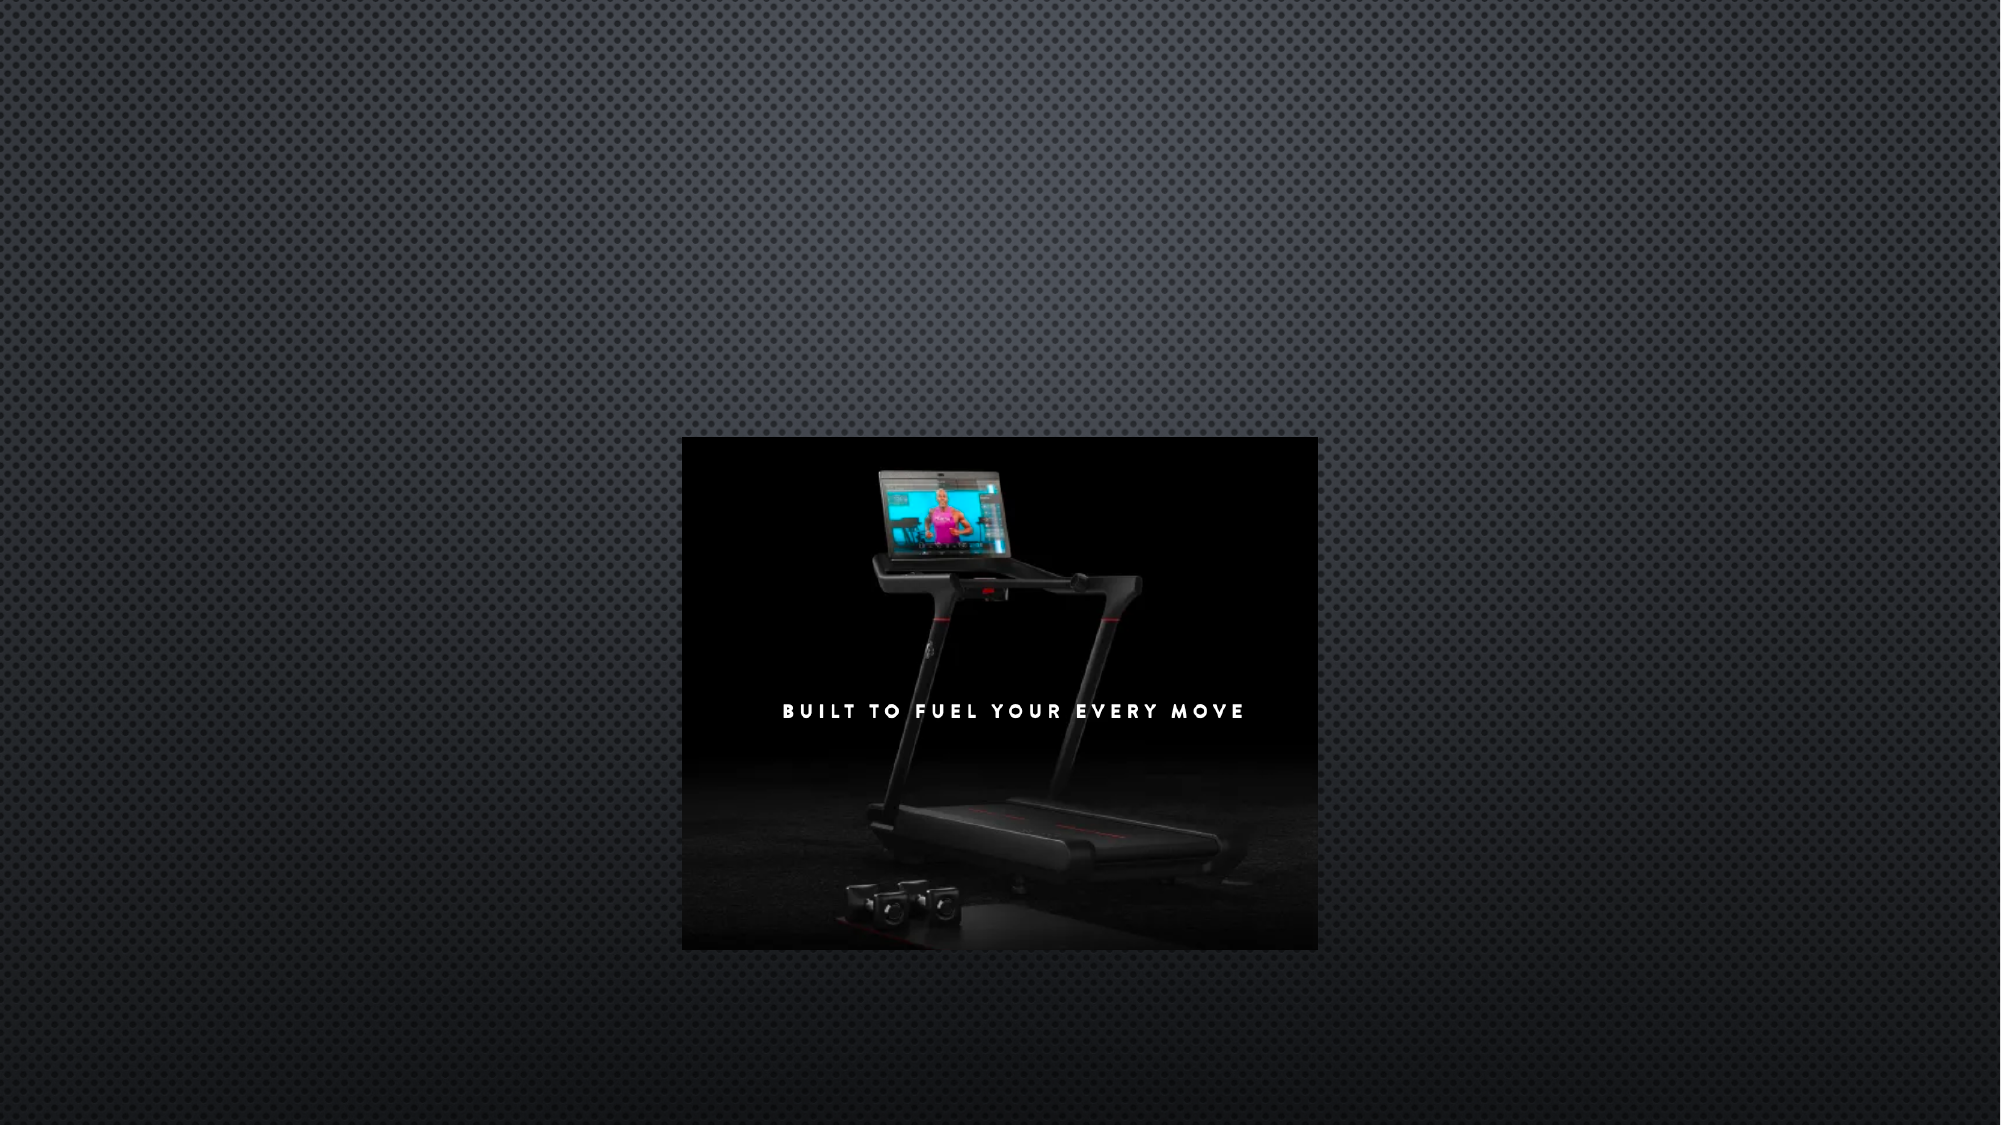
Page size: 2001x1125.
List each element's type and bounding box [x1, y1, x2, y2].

list [681, 437, 1318, 951]
